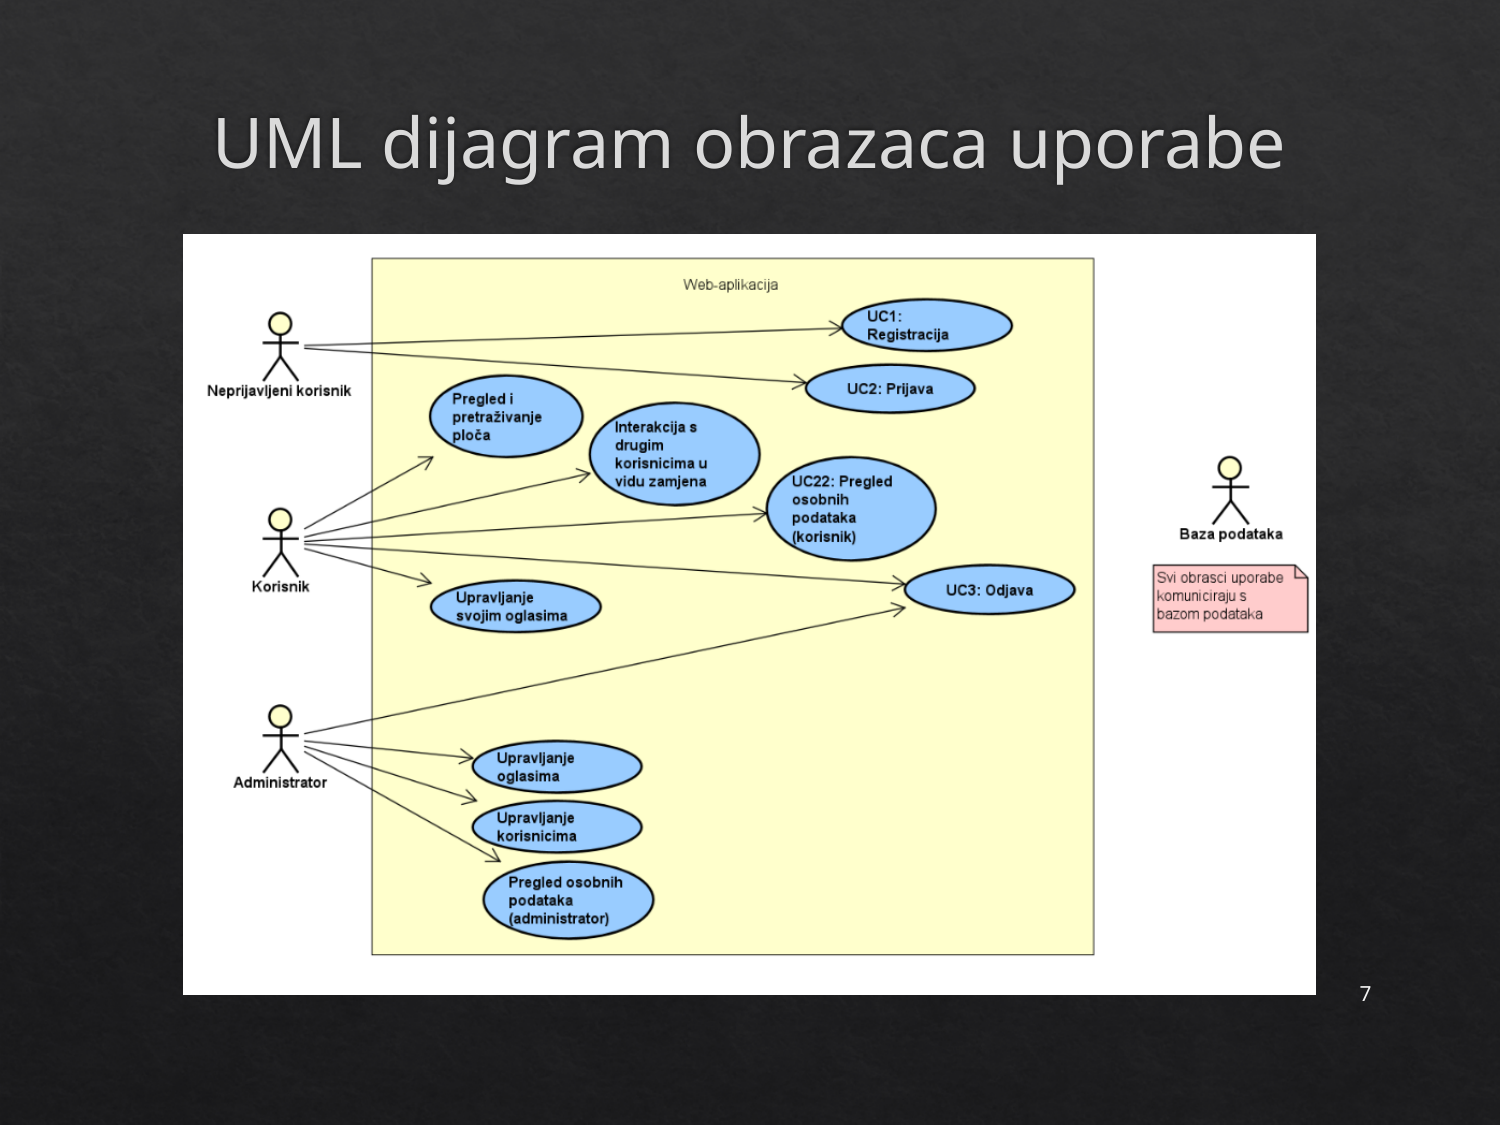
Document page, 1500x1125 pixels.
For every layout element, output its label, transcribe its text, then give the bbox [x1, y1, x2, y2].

slide_number 7 [1293, 965, 1387, 1025]
picture [182, 233, 1316, 996]
title UML dijagram obrazaca uporabe [112, 60, 1387, 221]
